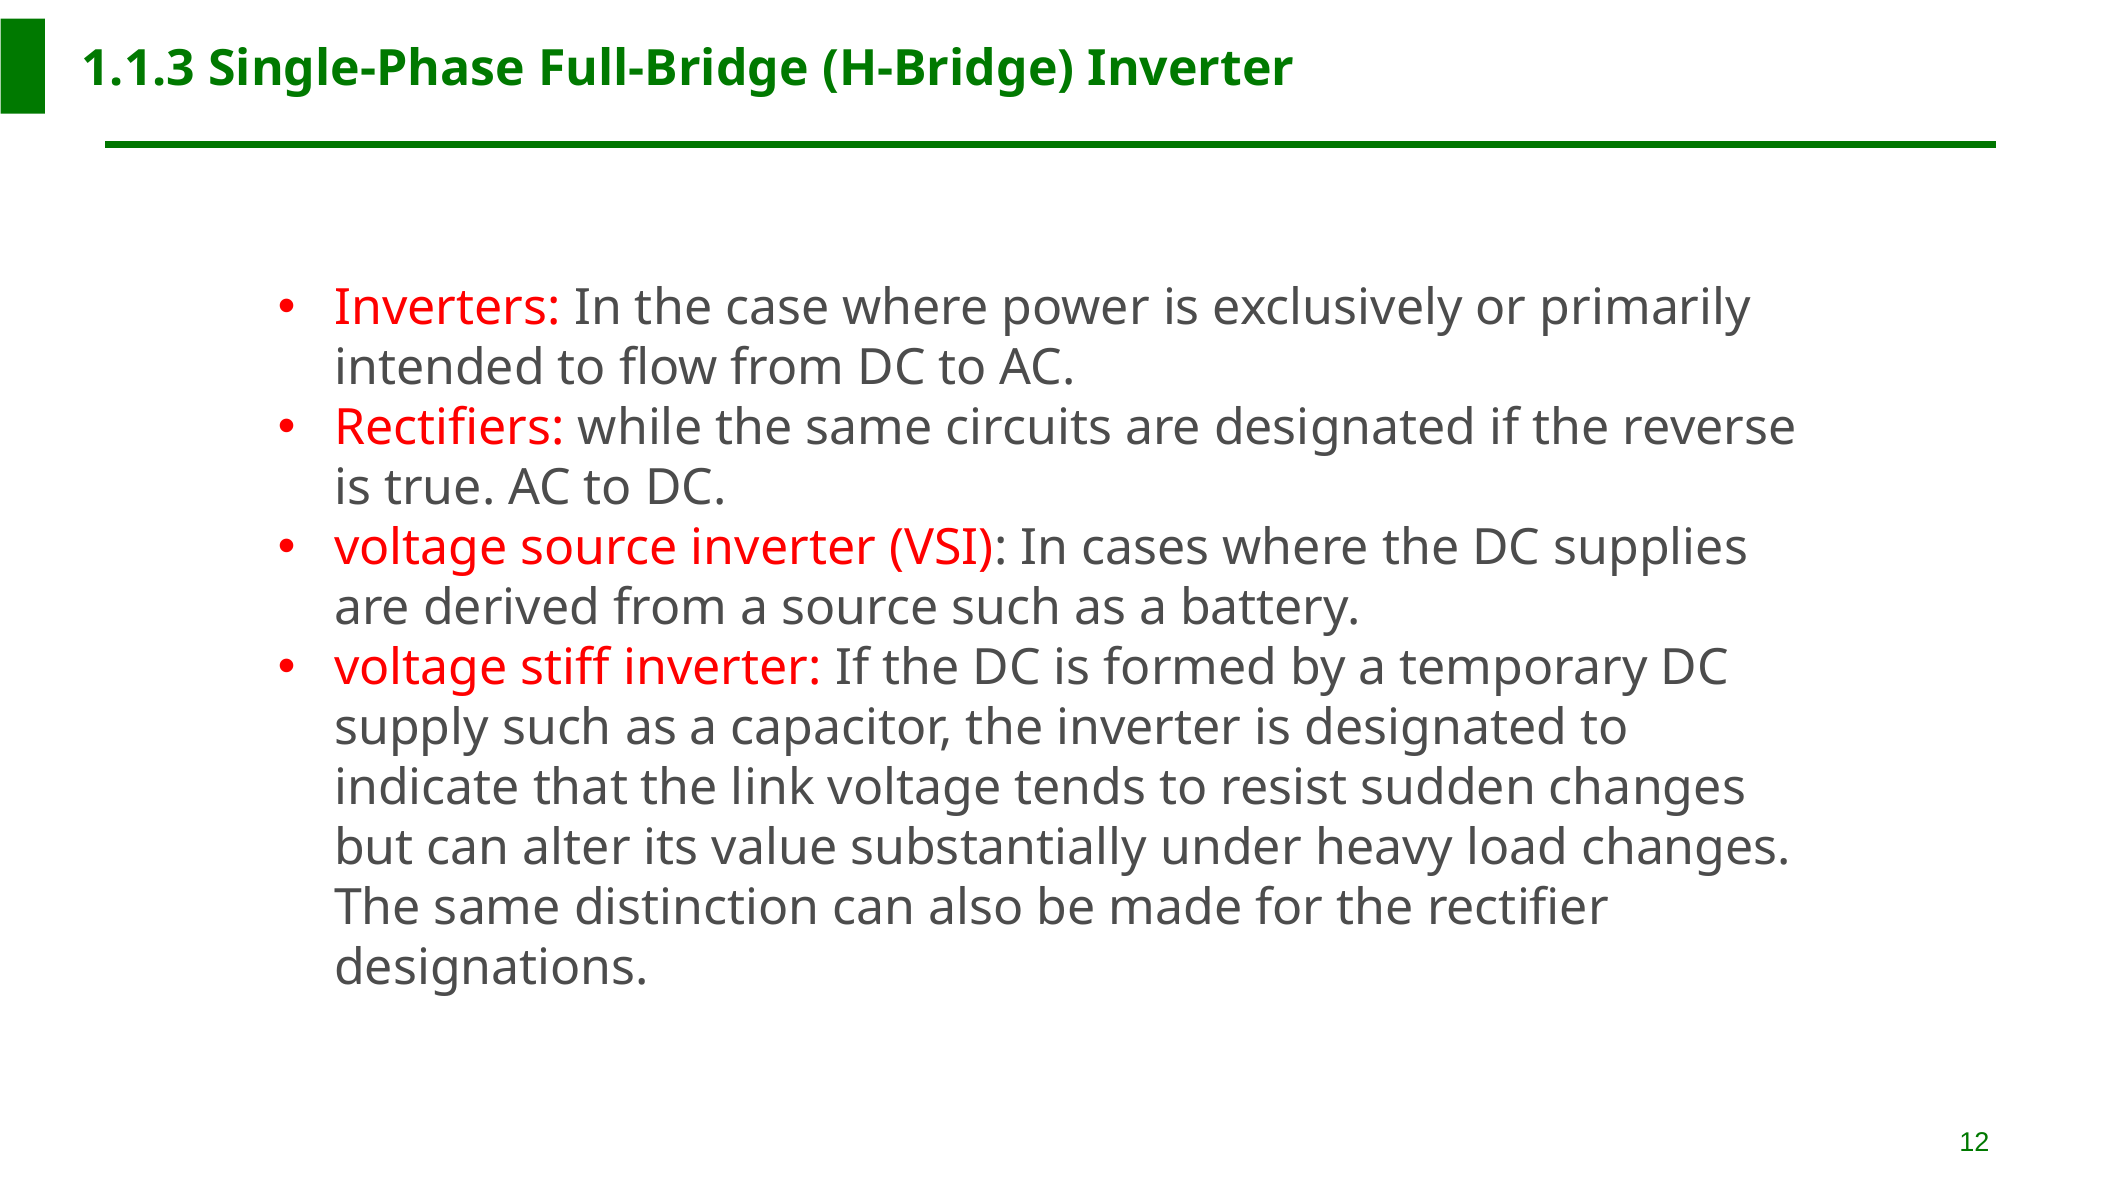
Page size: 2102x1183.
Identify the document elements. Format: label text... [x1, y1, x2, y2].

slide_number 12 [1943, 1116, 2084, 1169]
text_box [0, 17, 47, 116]
text_box 1.1.3 Single-Phase Full-Bridge (H-Bridge) Inverter [66, 28, 1311, 104]
text_box Inverters: In the case where power is exclusively or primarily intended to flow from DC to AC. Rectifiers: while the same circuits are designated if the reverse is true. AC to DC. voltage source inverter (VSI): In cases where the DC supplies are derived from a source such as a battery. voltage stiff inverter: If the DC is formed by a temporary DC supply such as a capacitor, the inverter is designated to indicate that the link voltage tends to resist sudden changes but can alter its value substantially under heavy load changes. The same distinction can also be made for the rectifier designations. [263, 267, 1826, 1003]
